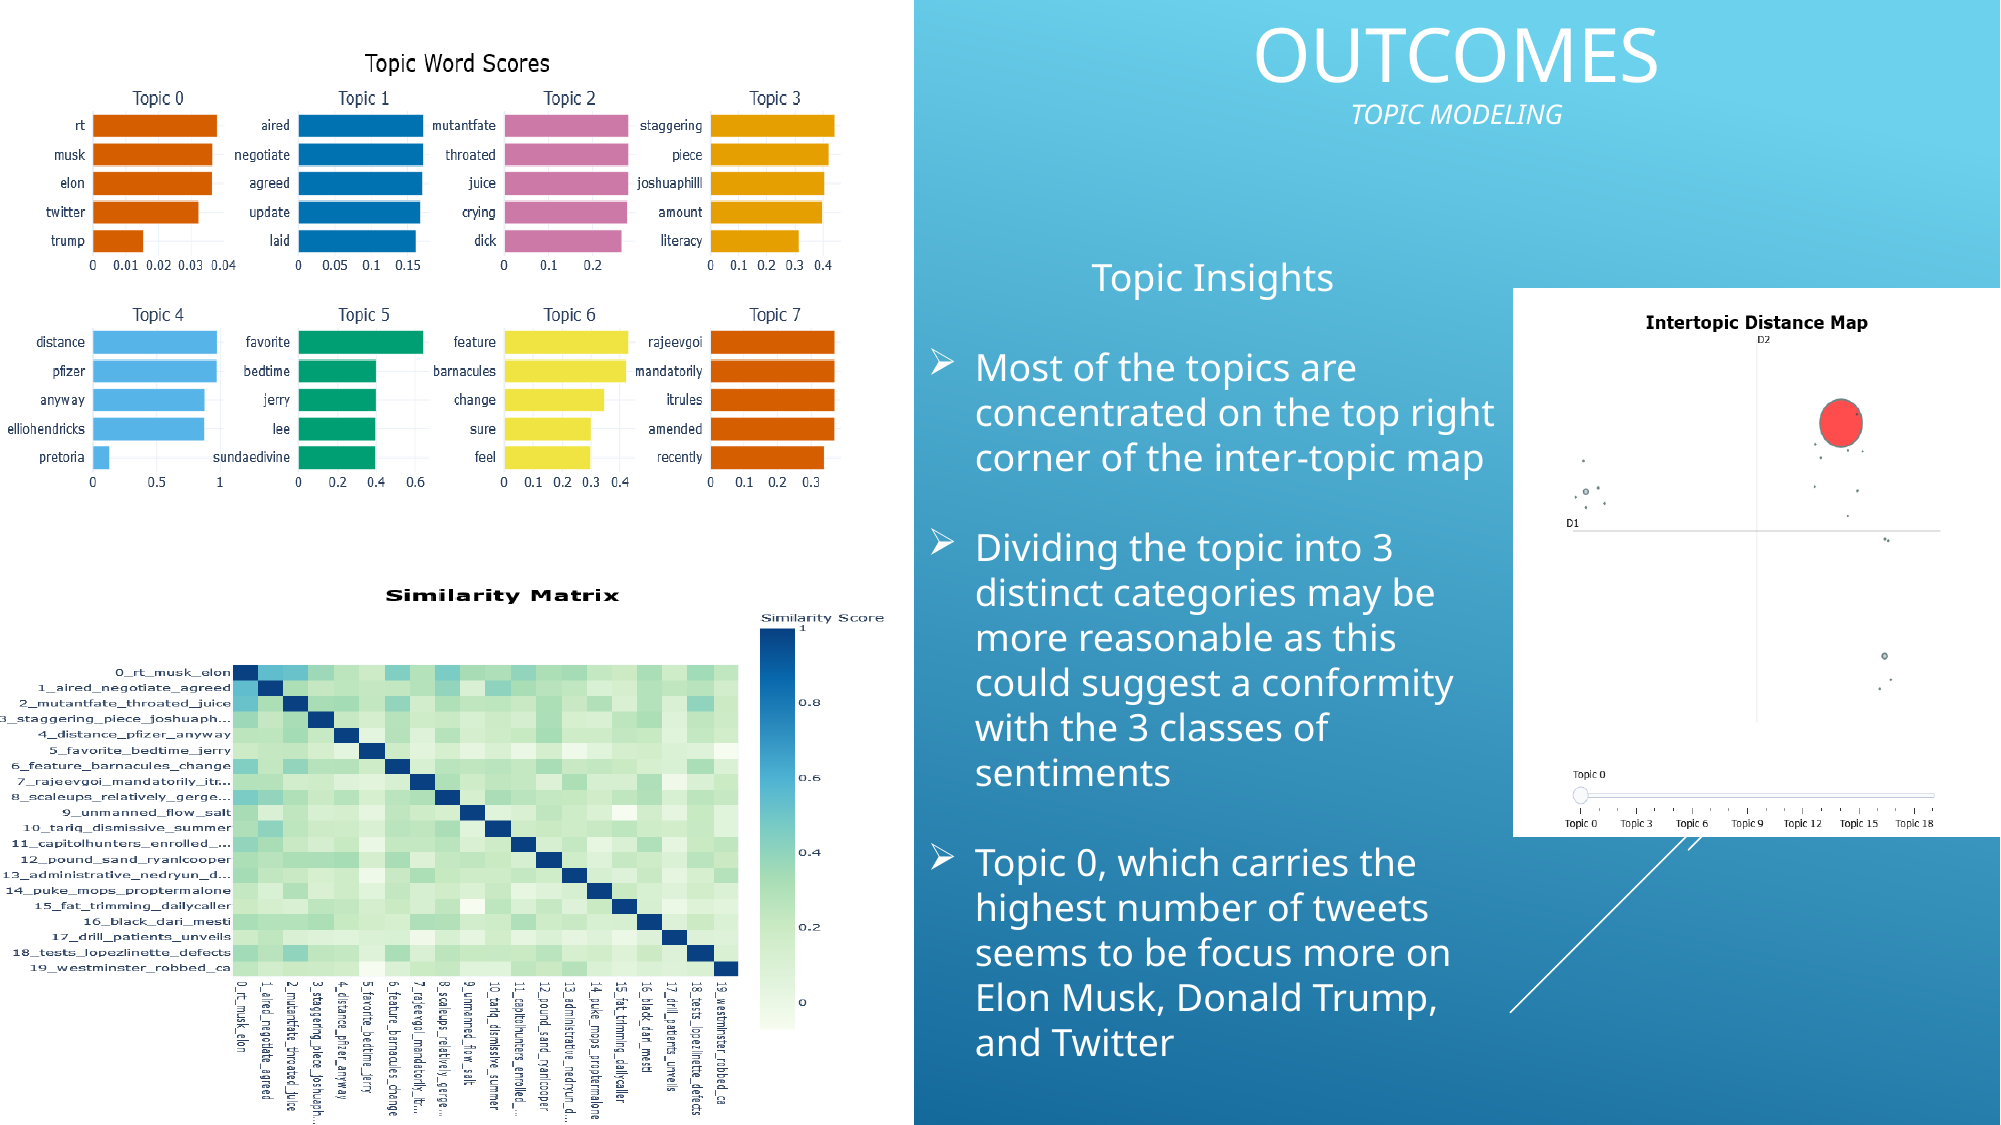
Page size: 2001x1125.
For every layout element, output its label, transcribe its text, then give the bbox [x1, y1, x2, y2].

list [0, 0, 914, 562]
picture [0, 562, 914, 1125]
text_box Topic Insights Most of the topics are concentrated on the top right corner of the inter-topic map Dividing the topic into 3 distinct categories may be more reasonable as this could suggest a conformity with the 3 classes of sentiments Topic 0, which carries the highest number of tweets seems to be focus more on Elon Musk, Donald Trump, and Twitter [914, 246, 1514, 1072]
title OUTCOMES topic modeling [914, 0, 2000, 138]
picture [1512, 288, 2000, 837]
